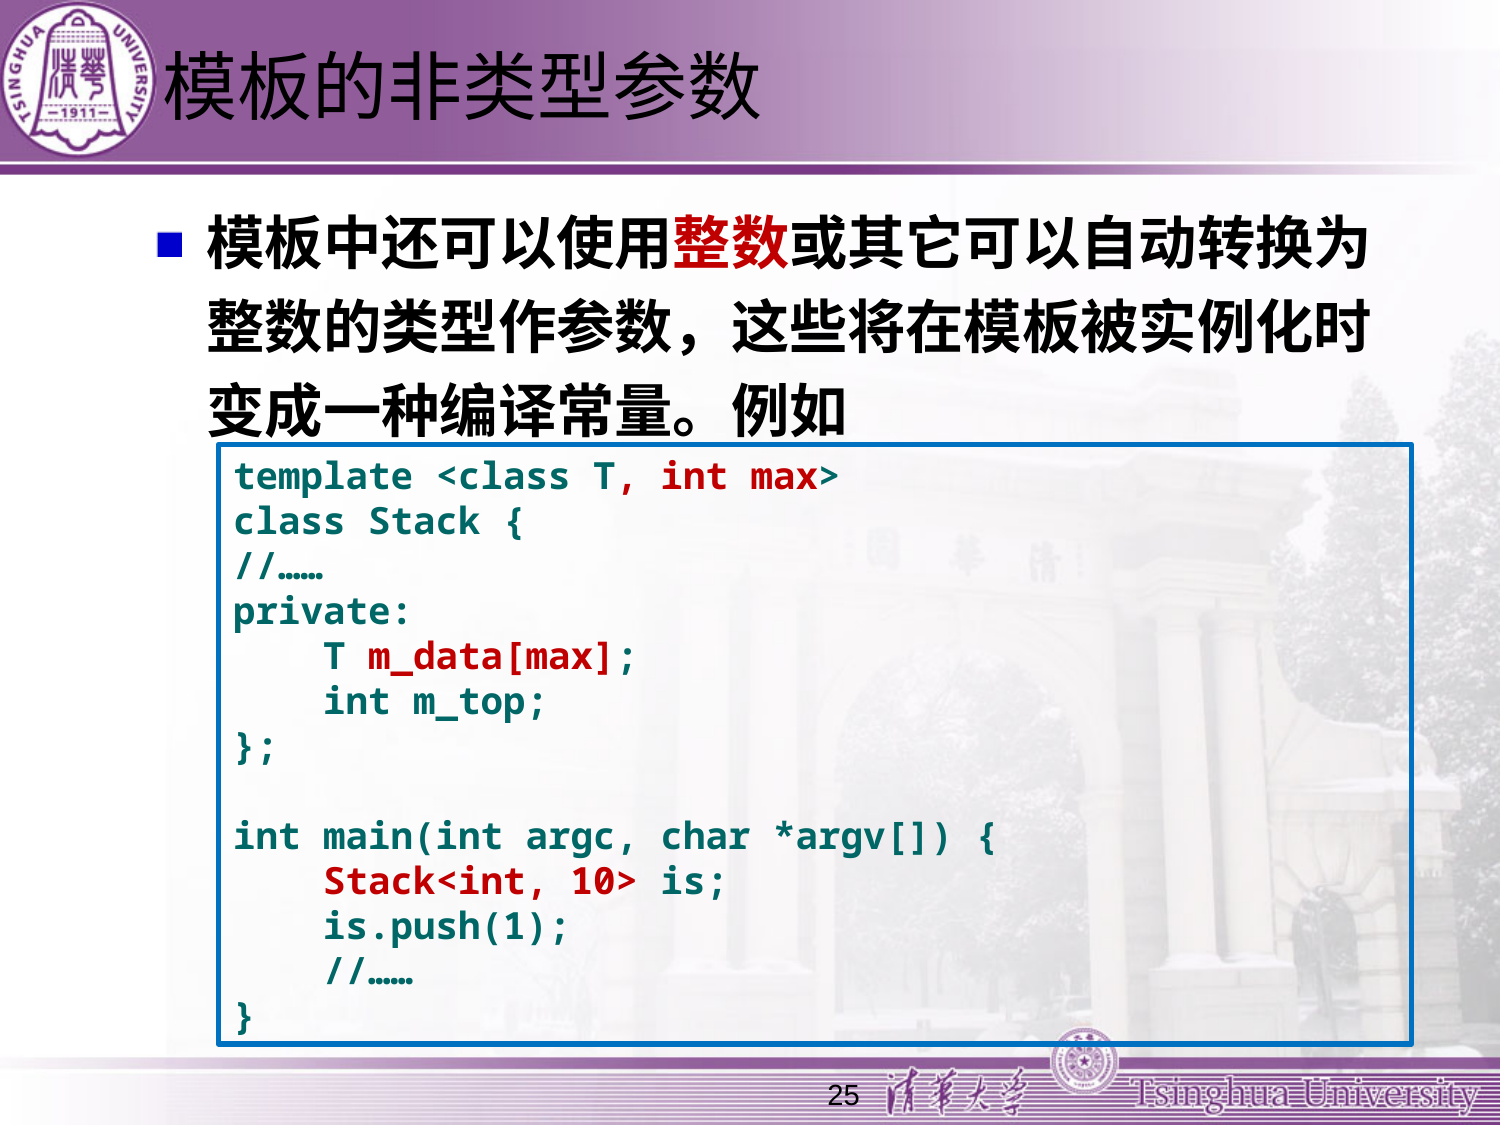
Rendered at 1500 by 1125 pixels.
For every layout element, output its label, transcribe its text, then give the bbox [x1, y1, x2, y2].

slide_number 25 [632, 1068, 876, 1125]
title 模板的非类型参数 [147, 19, 1500, 149]
text_box template <class T, int max> class Stack { //…… private: T m_data[max]; int m_top; }; int main(int argc, char *argv[]) { Stack<int, 10> is; is.push(1); //…… } [218, 444, 1412, 1045]
list 模板中还可以使用整数或其它可以自动转换为整数的类型作参数，这些将在模板被实例化时变成一种编译常量。例如 [135, 184, 1436, 1047]
picture [0, 0, 1500, 1125]
